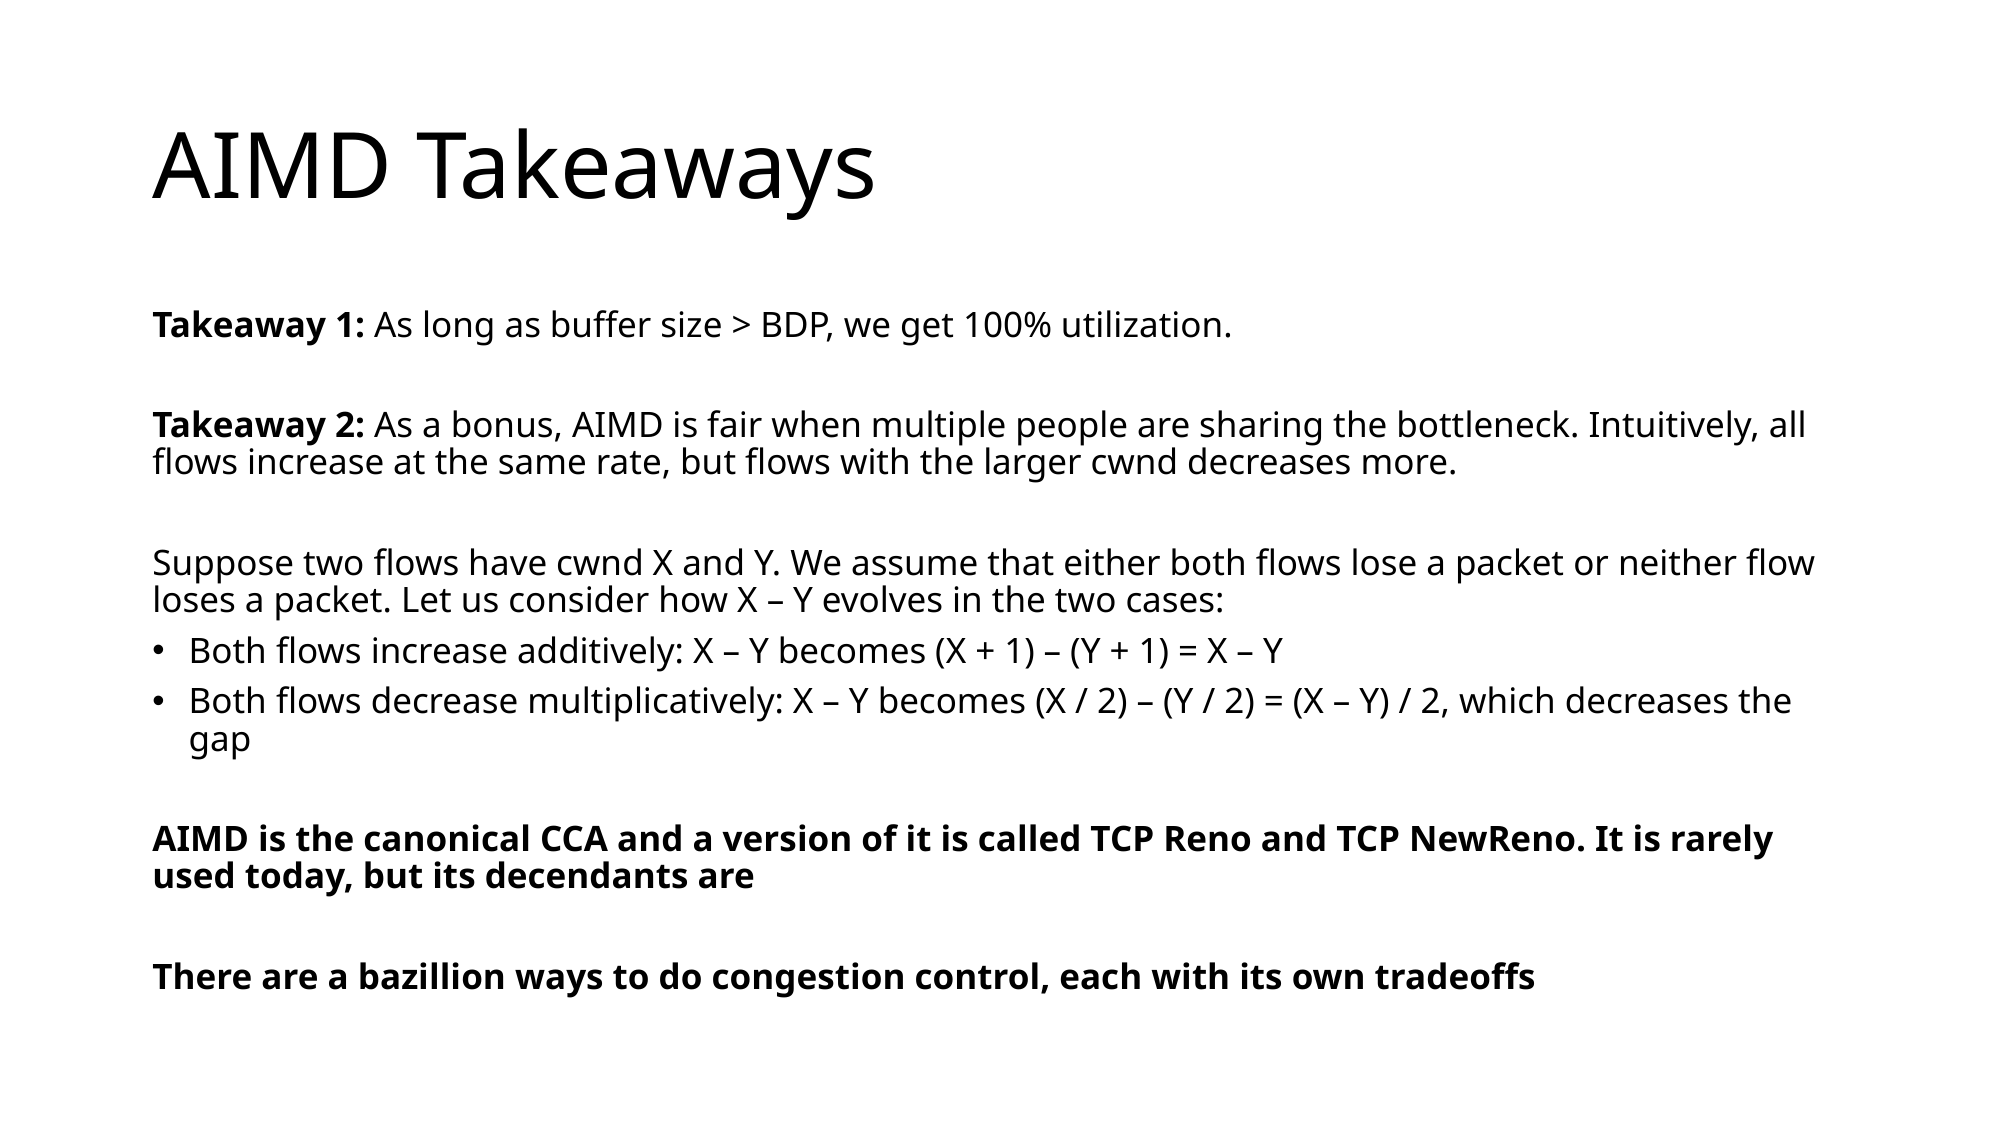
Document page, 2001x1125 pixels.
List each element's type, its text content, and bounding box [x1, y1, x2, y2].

title AIMD Takeaways [137, 59, 1863, 278]
list Takeaway 1: As long as buffer size > BDP, we get 100% utilization. Takeaway 2: As a bonus, AIMD is fair when multiple people are sharing the bottleneck. Intuitively, all flows increase at the same rate, but flows with the larger cwnd decreases more. Suppose two flows have cwnd X and Y. We assume that either both flows lose a packet or neither flow loses a packet. Let us consider how X – Y evolves in the two cases: Both flows increase additively: X – Y becomes (X + 1) – (Y + 1) = X – Y Both flows decrease multiplicatively: X – Y becomes (X / 2) – (Y / 2) = (X – Y) / 2, which decreases the gap AIMD is the canonical CCA and a version of it is called TCP Reno and TCP NewReno. It is rarely used today, but its decendants are There are a bazillion ways to do congestion control, each with its own tradeoffs [137, 299, 1863, 1014]
